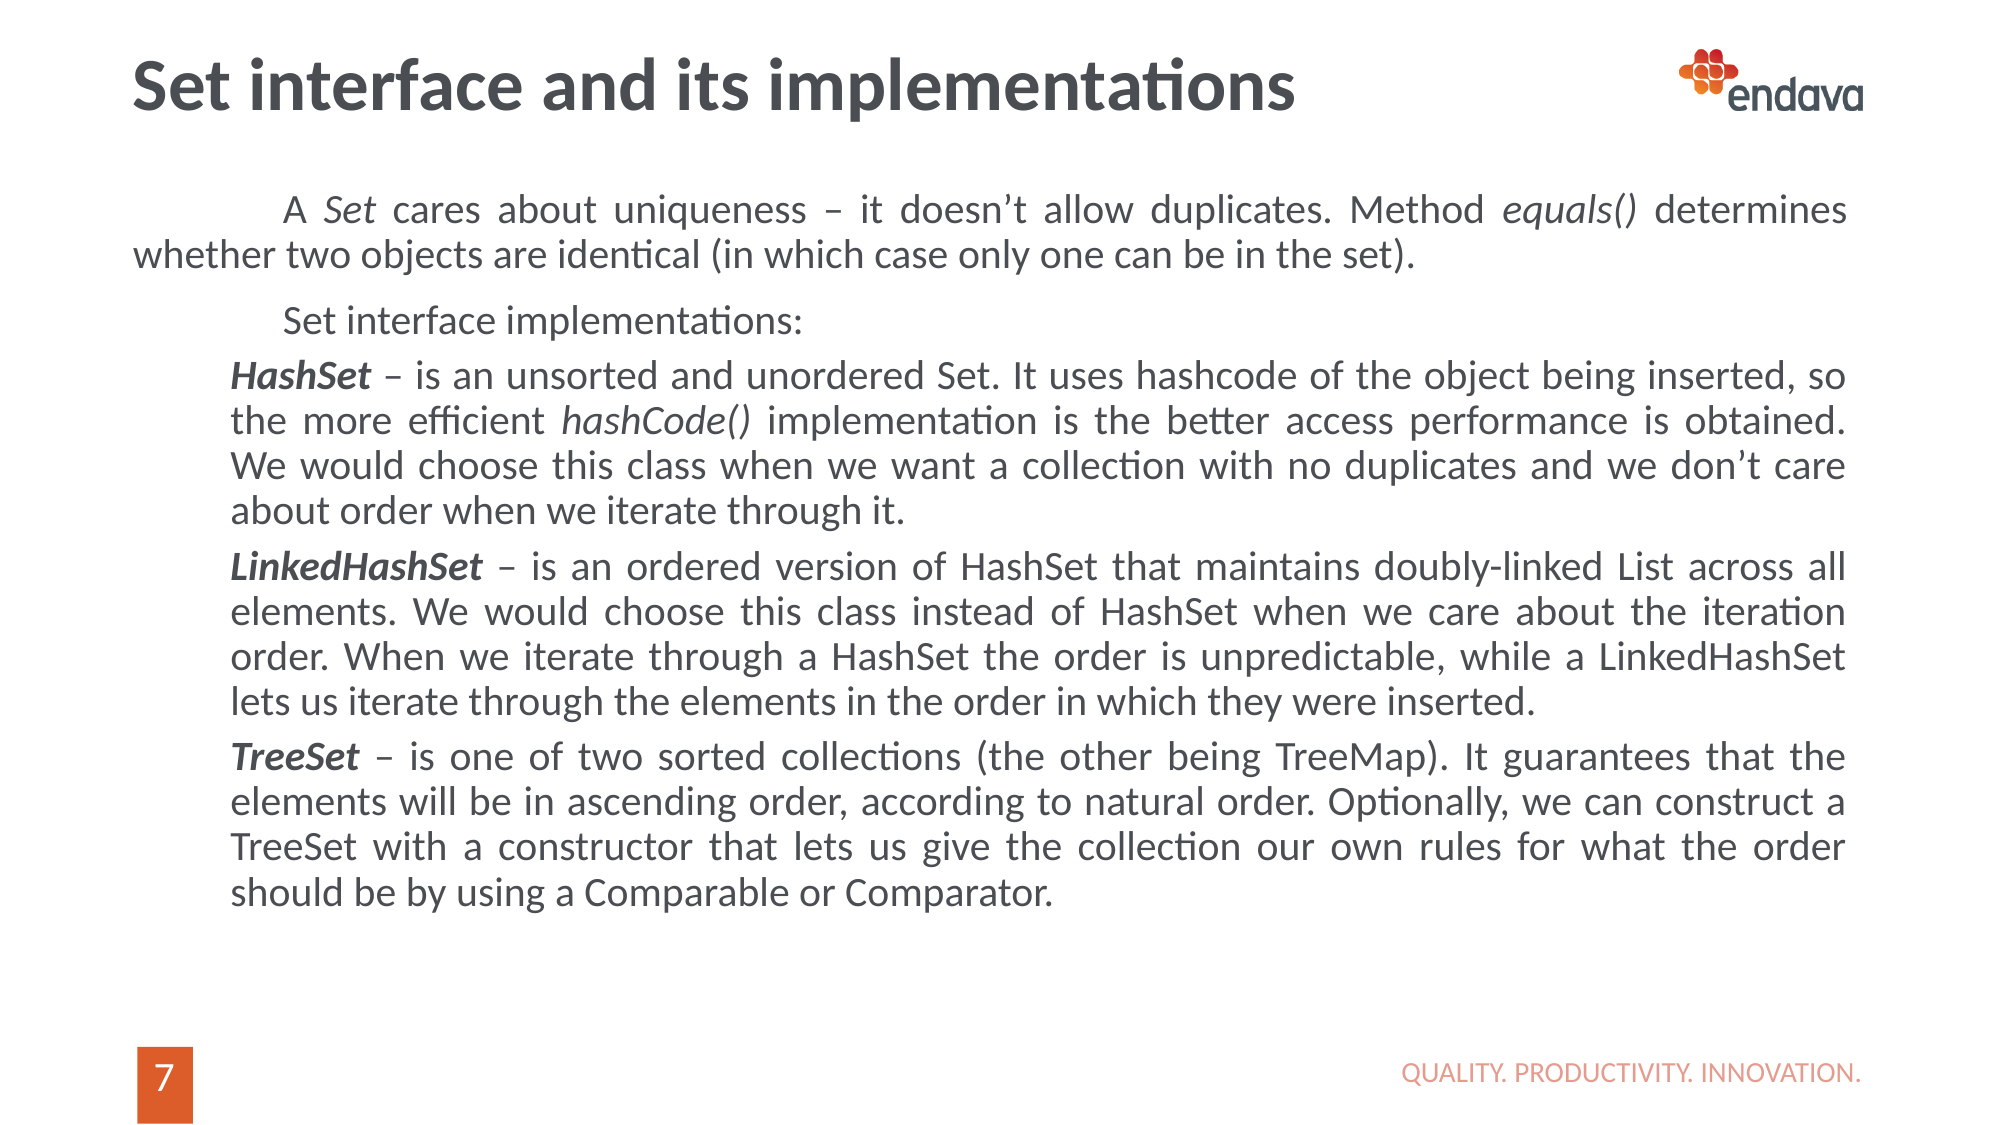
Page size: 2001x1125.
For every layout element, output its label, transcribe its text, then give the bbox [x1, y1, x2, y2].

picture [1679, 49, 1863, 111]
list A Set cares about uniqueness – it doesn’t allow duplicates. Method equals() determines whether two objects are identical (in which case only one can be in the set). Set interface implementations: HashSet – is an unsorted and unordered Set. It uses hashcode of the object being inserted, so the more efficient hashCode() implementation is the better access performance is obtained. We would choose this class when we want a collection with no duplicates and we don’t care about order when we iterate through it. LinkedHashSet – is an ordered version of HashSet that maintains doubly-linked List across all elements. We would choose this class instead of HashSet when we care about the iteration order. When we iterate through a HashSet the order is unpredictable, while a LinkedHashSet lets us iterate through the elements in the order in which they were inserted. TreeSet – is one of two sorted collections (the other being TreeMap). It guarantees that the elements will be in ascending order, according to natural order. Optionally, we can construct a TreeSet with a constructor that lets us give the collection our own rules for what the order should be by using a Comparable or Comparator. [132, 179, 1863, 987]
slide_number QUALITY. PRODUCTIVITY. INNOVATION. [1252, 1040, 1863, 1101]
title Set interface and its implementations [132, 38, 1530, 153]
